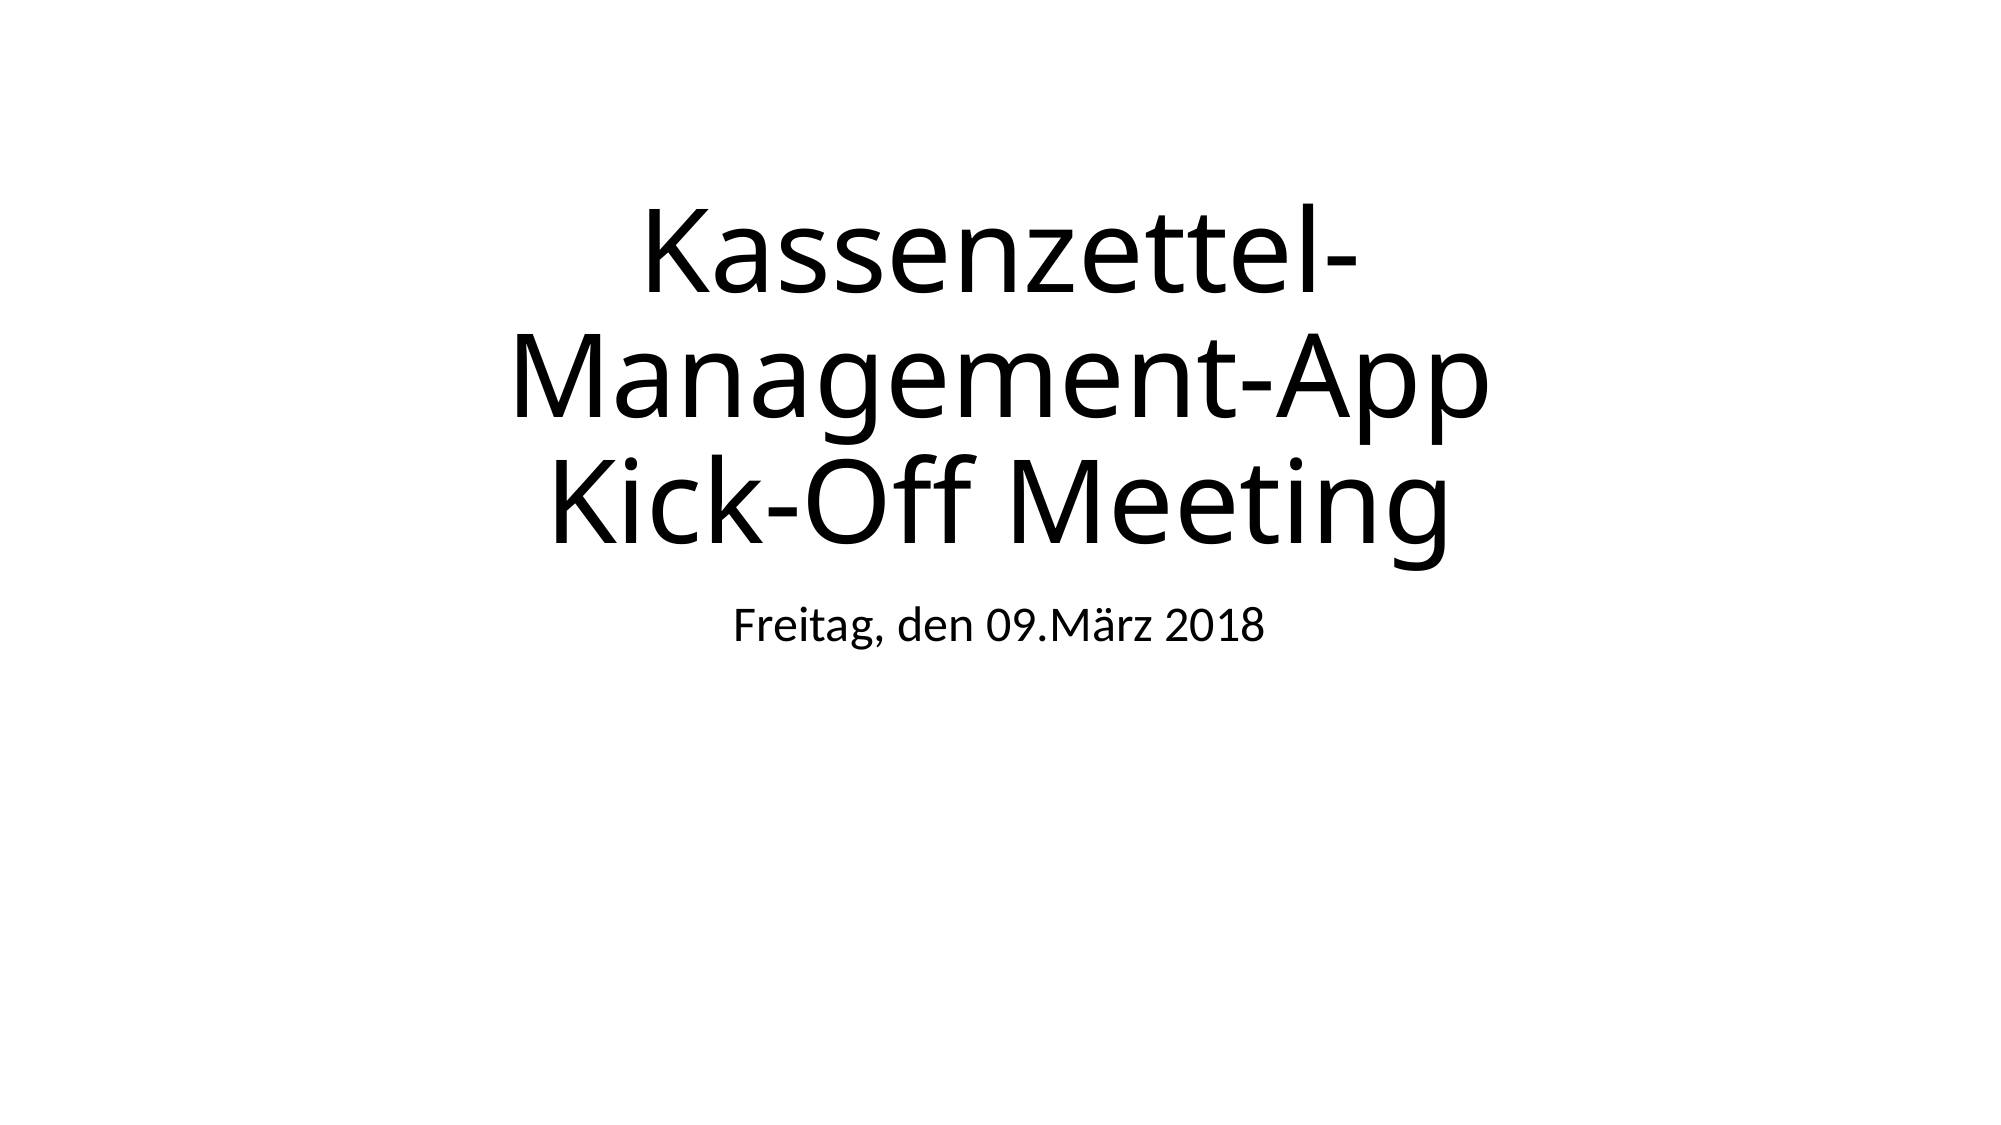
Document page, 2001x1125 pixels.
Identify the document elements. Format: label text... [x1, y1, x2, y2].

subtitle Freitag, den 09.März 2018 [249, 590, 1750, 863]
title Kassenzettel-Management-App Kick-Off Meeting [249, 184, 1750, 576]
